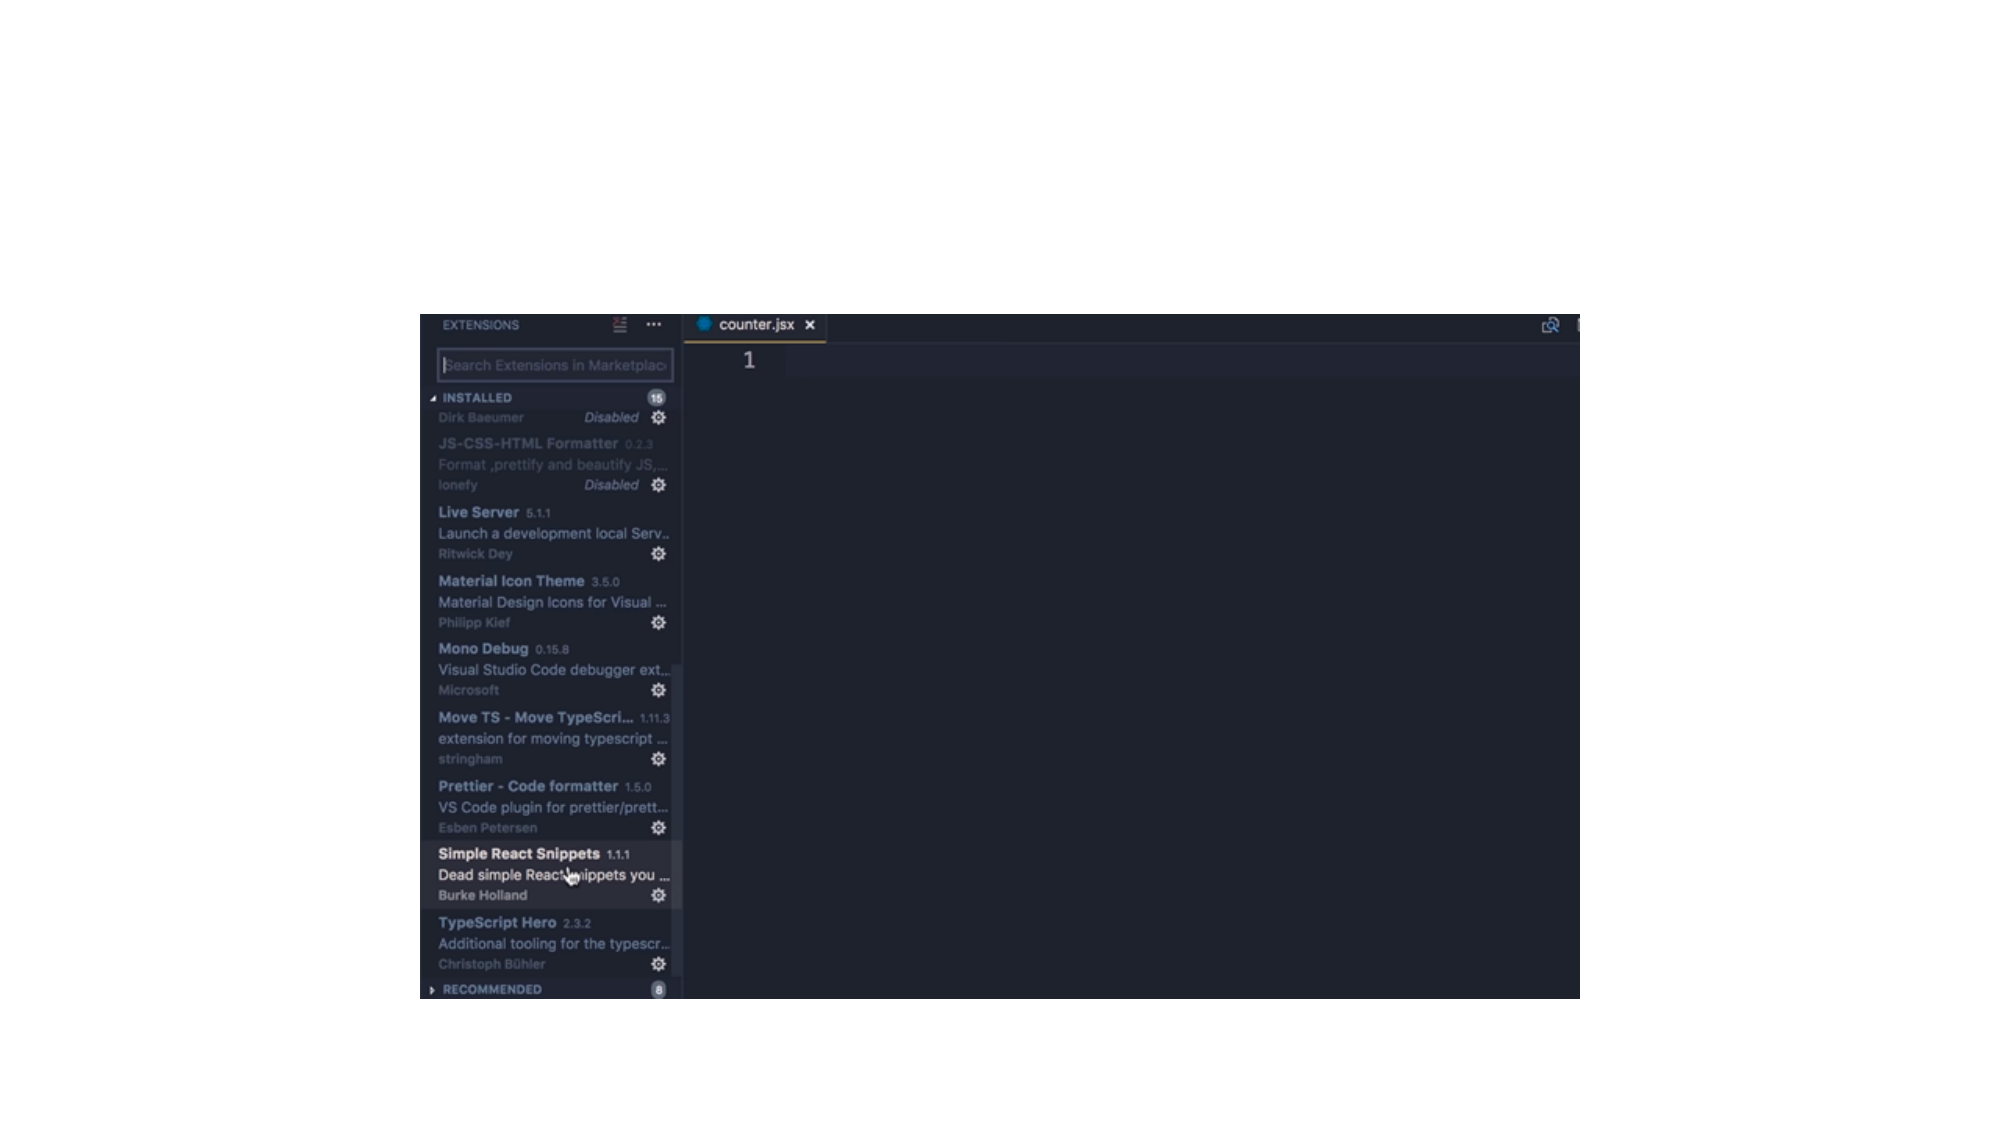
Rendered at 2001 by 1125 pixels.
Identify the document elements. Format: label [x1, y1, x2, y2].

list [420, 314, 1580, 999]
